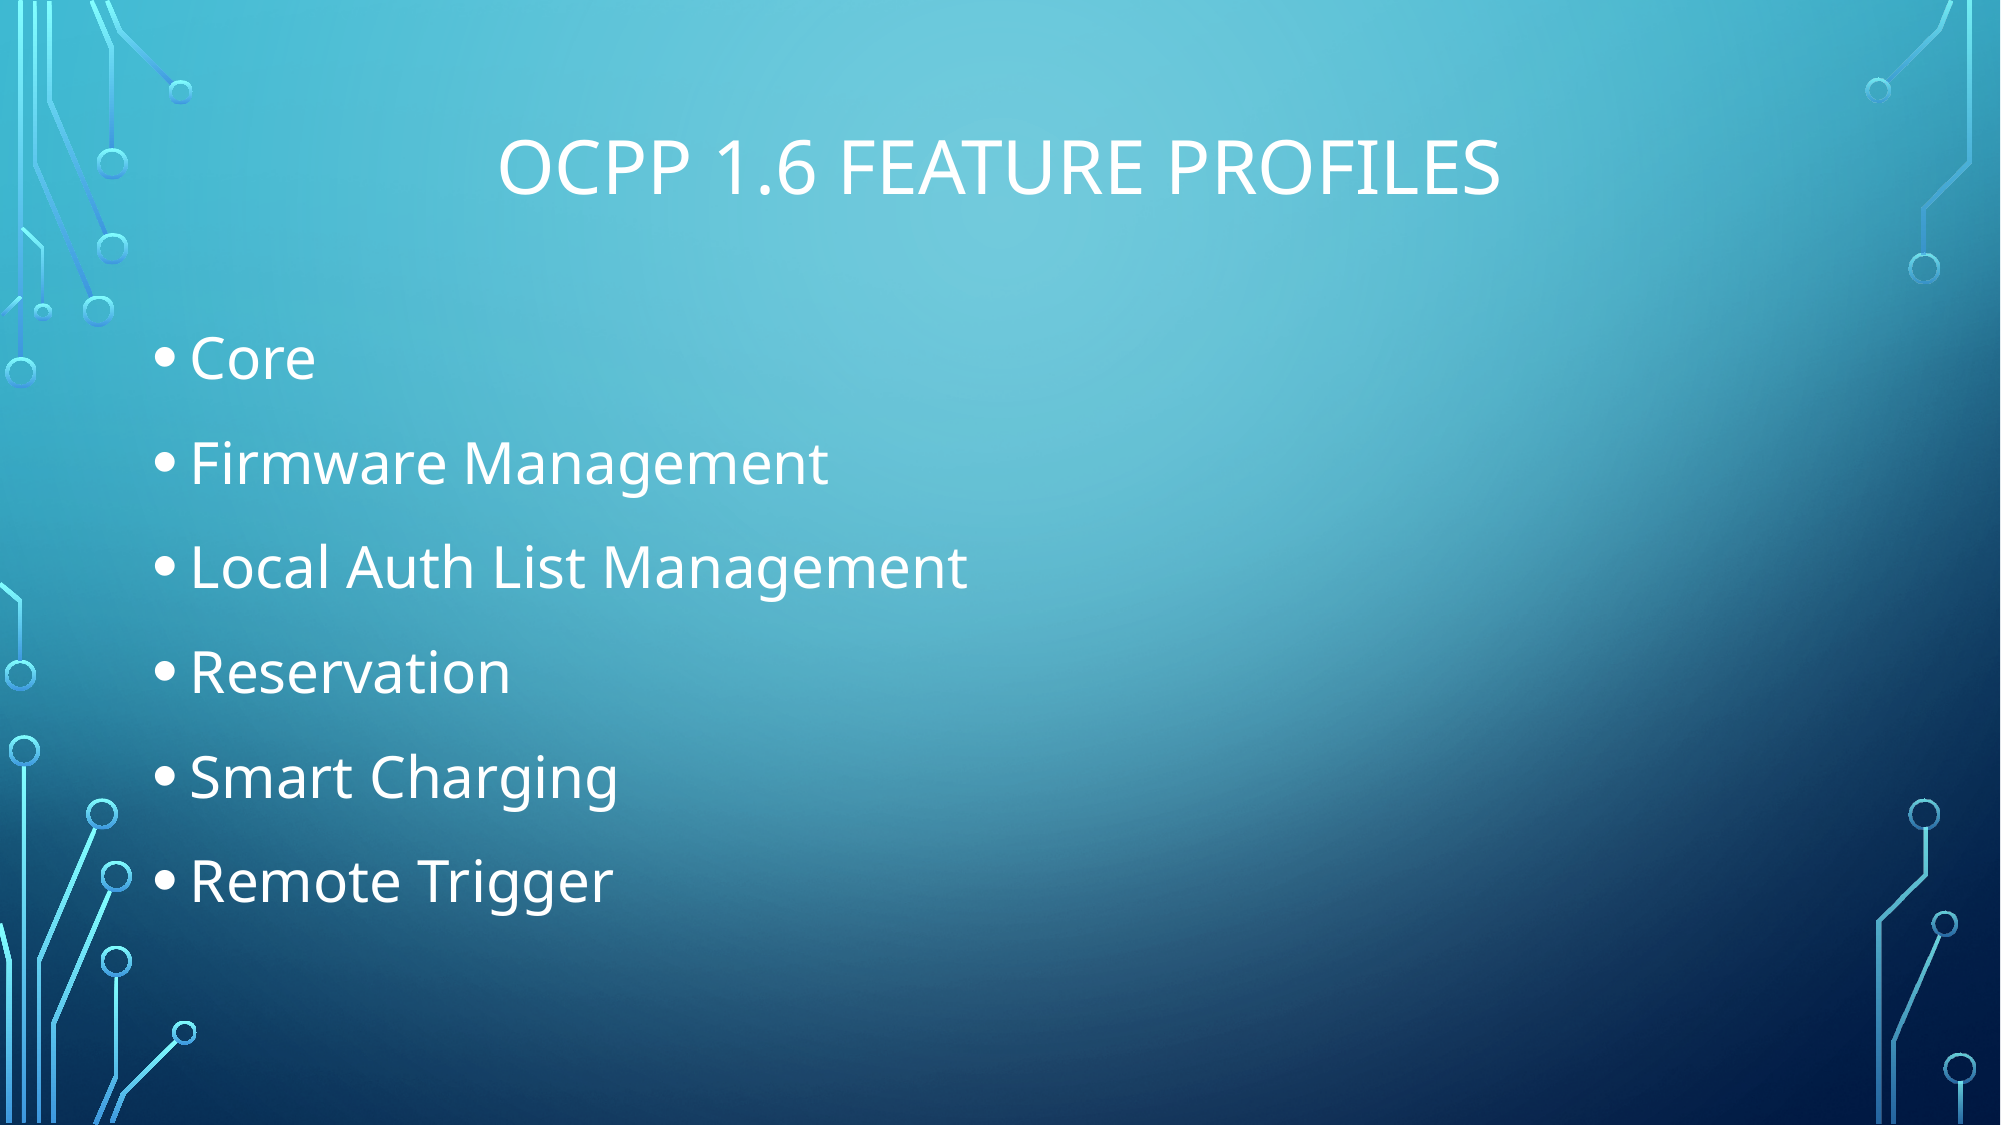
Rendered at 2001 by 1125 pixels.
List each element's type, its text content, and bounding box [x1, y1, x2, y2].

list Core Firmware Management Local Auth List Management Reservation Smart Charging Remote Trigger [137, 299, 1863, 1081]
title OCPP 1.6 feature profiles [187, 108, 1813, 233]
